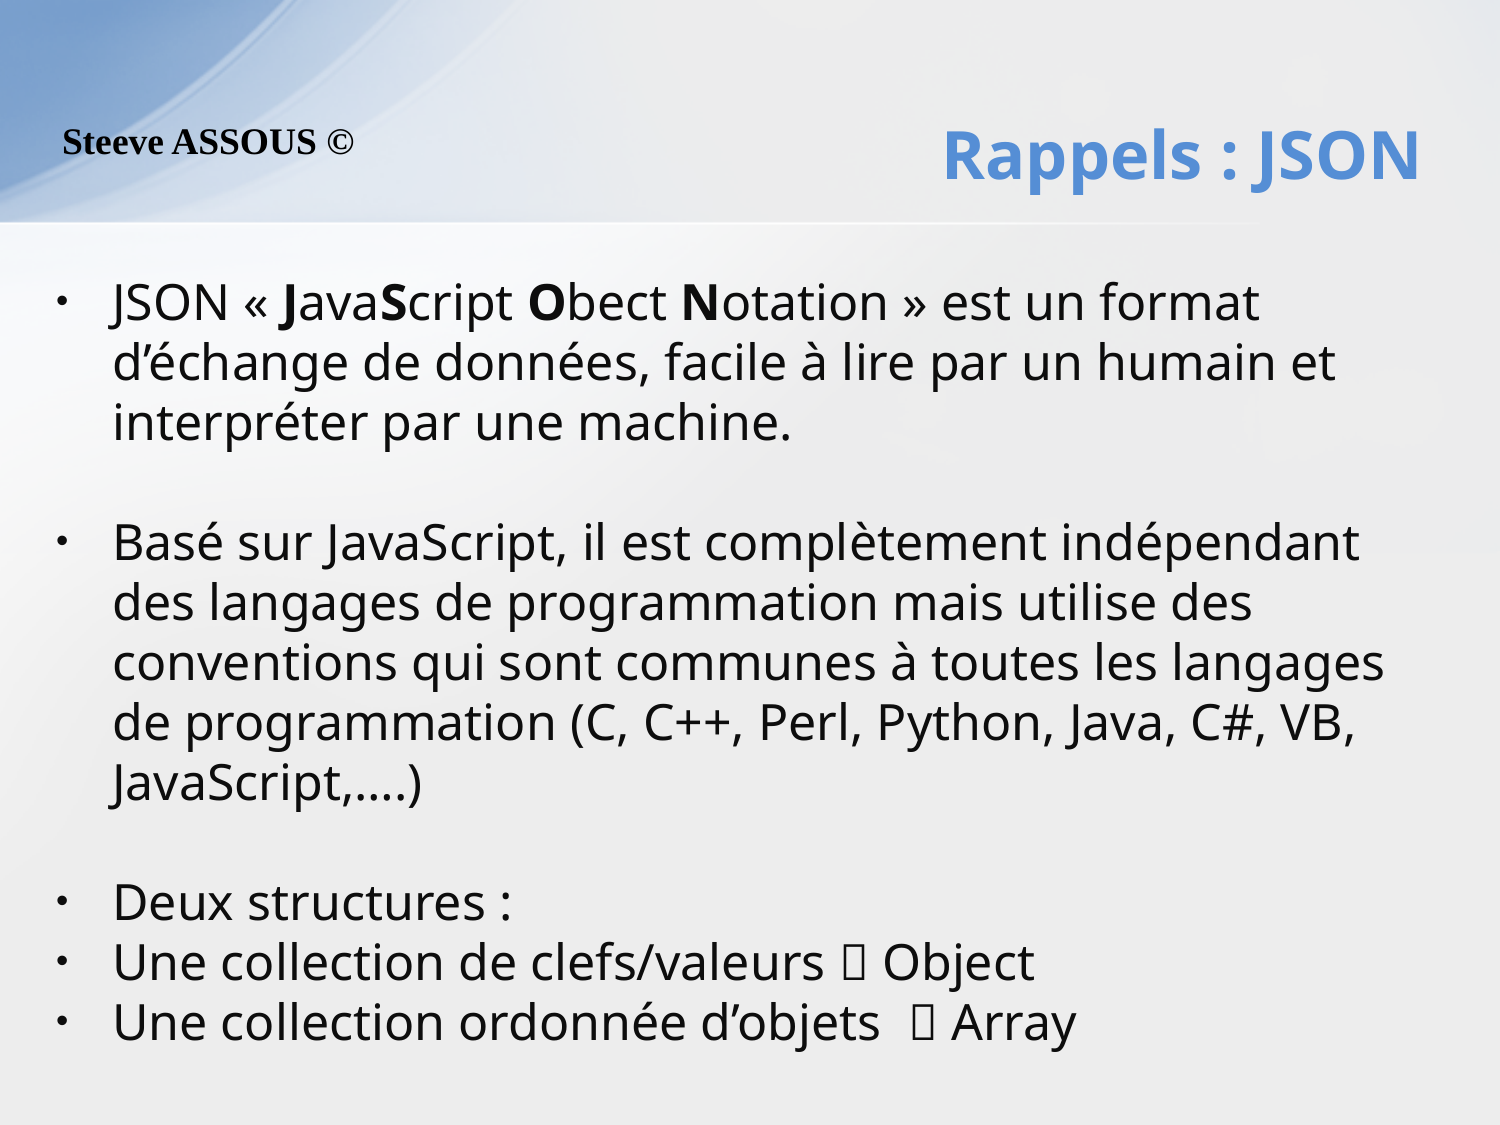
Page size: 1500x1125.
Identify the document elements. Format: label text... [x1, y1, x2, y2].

title Rappels : JSON [100, 37, 1438, 200]
list JSON « JavaScript Obect Notation » est un format d’échange de données, facile à lire par un humain et interpréter par une machine. Basé sur JavaScript, il est complètement indépendant des langages de programmation mais utilise des conventions qui sont communes à toutes les langages de programmation (C, C++, Perl, Python, Java, C#, VB, JavaScript,….) Deux structures : Une collection de clefs/valeurs  Object Une collection ordonnée d’objets  Array [41, 262, 1438, 1088]
picture [0, 0, 1500, 1125]
